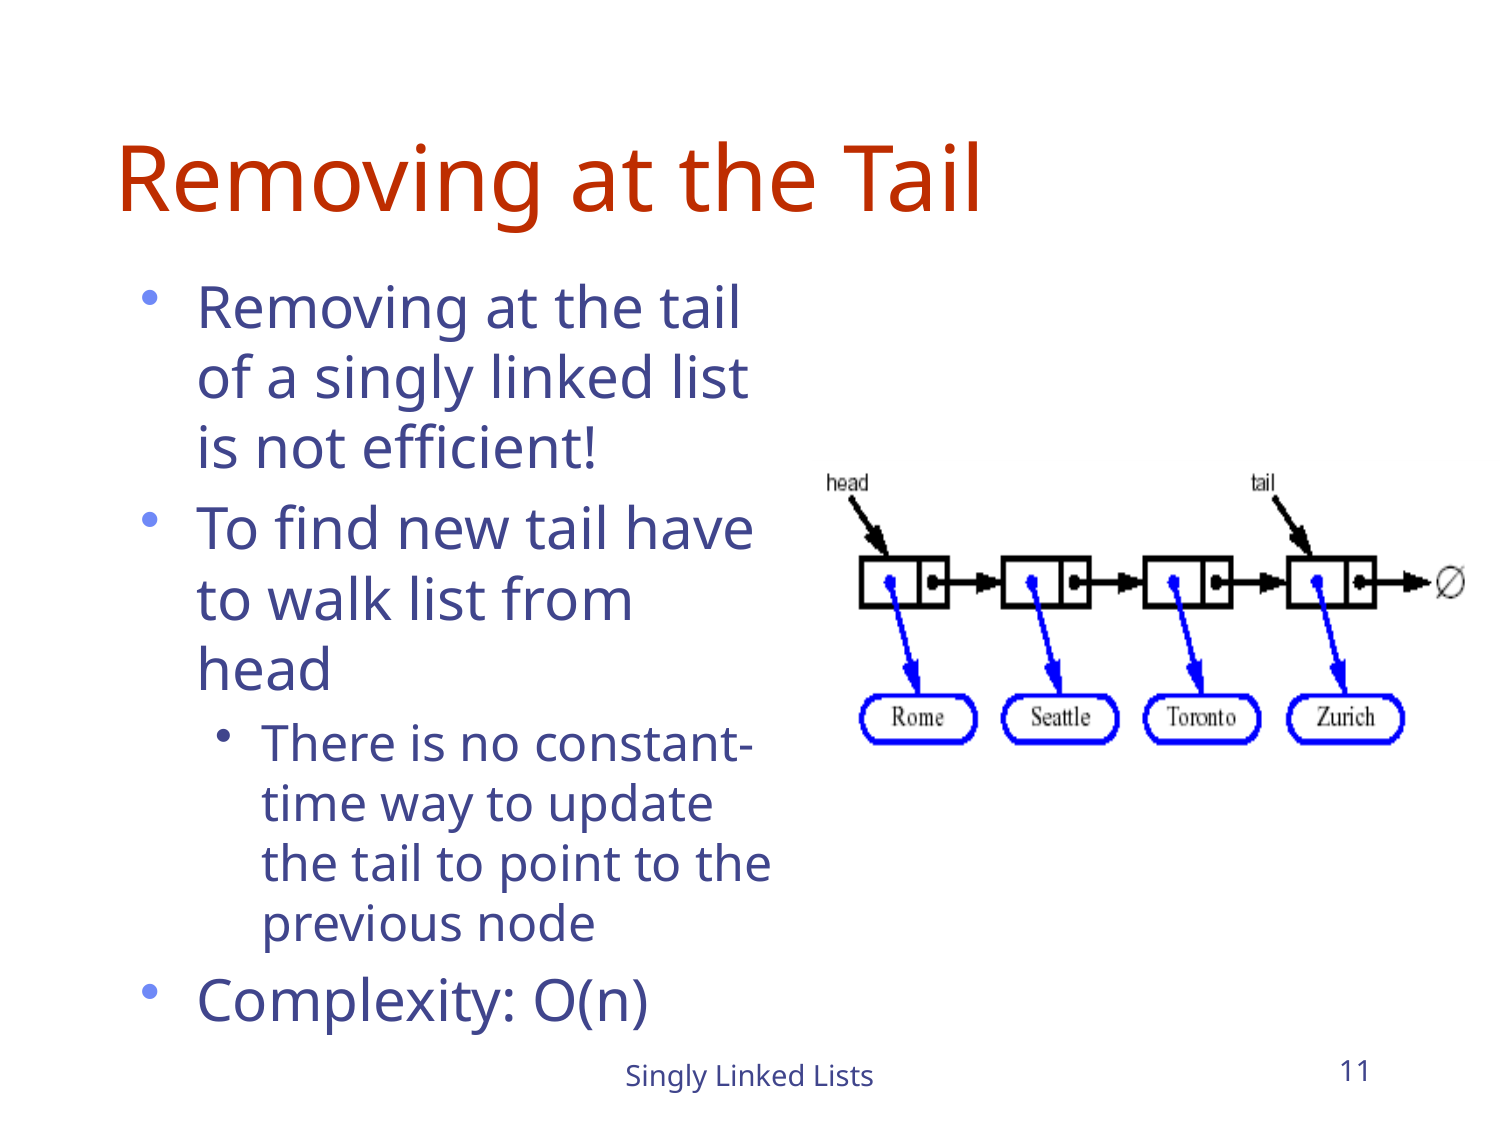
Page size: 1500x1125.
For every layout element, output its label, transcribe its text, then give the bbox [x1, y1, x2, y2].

title Removing at the Tail [99, 49, 1376, 238]
footer Singly Linked Lists [512, 1024, 988, 1101]
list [812, 459, 1500, 763]
list Removing at the tail of a singly linked list is not efficient! To find new tail have to walk list from head There is no constant-time way to update the tail to point to the previous node Complexity: O(n) [124, 262, 801, 1001]
slide_number 11 [1074, 1024, 1388, 1101]
